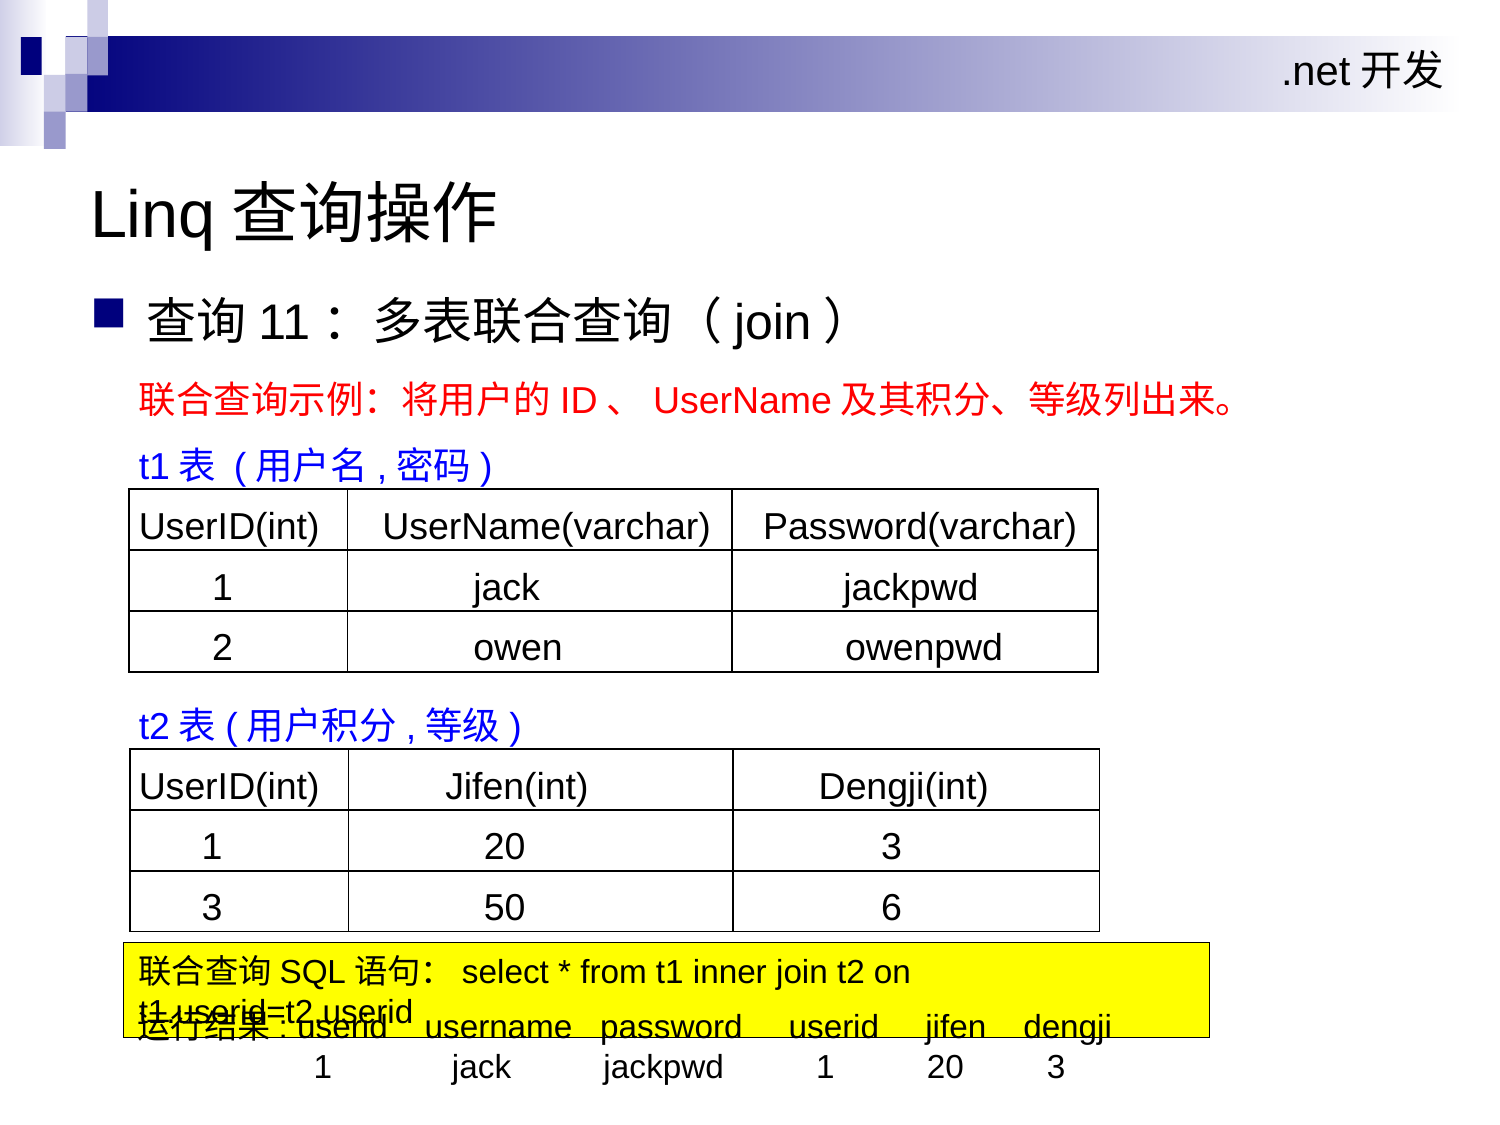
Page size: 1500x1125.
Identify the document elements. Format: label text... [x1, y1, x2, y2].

table_cell [734, 872, 1099, 931]
table_cell [734, 811, 1099, 870]
list 查询11：多表联合查询（join） [75, 267, 1425, 728]
table_cell [349, 872, 732, 931]
table_header [734, 750, 1099, 809]
table_cell [349, 811, 732, 870]
table_cell [130, 612, 347, 671]
table_cell [131, 811, 348, 870]
table_cell [130, 551, 347, 610]
table_header [131, 750, 348, 809]
table_header [733, 490, 1097, 549]
table_header [348, 490, 731, 549]
text_box 运行结果: userid username password userid jifen dengji 1 jack jackpwd 1 20 3 [122, 998, 1447, 1093]
table_cell [131, 872, 348, 931]
table_header [130, 490, 347, 549]
table_cell [348, 612, 731, 671]
title Linq查询操作 [75, 149, 1425, 256]
table_cell [733, 551, 1097, 610]
table_cell [733, 612, 1097, 671]
text_box 联合查询SQL语句：select * from t1 inner join t2 on t1.userid=t2.userid [123, 942, 1210, 998]
table_cell [348, 551, 731, 610]
text_box 联合查询示例：将用户的ID、UserName及其积分、等级列出来。 t1表 (用户名,密码) UserID(int) UserName(varchar) Password(varchar) 1 jack jackpwd 2 owen owenpwd t2表(用户积分,等级) UserID(int) Jifen(int) Dengji(int) 1 20 3 3 50 6 [123, 359, 1412, 935]
table_header [349, 750, 732, 809]
